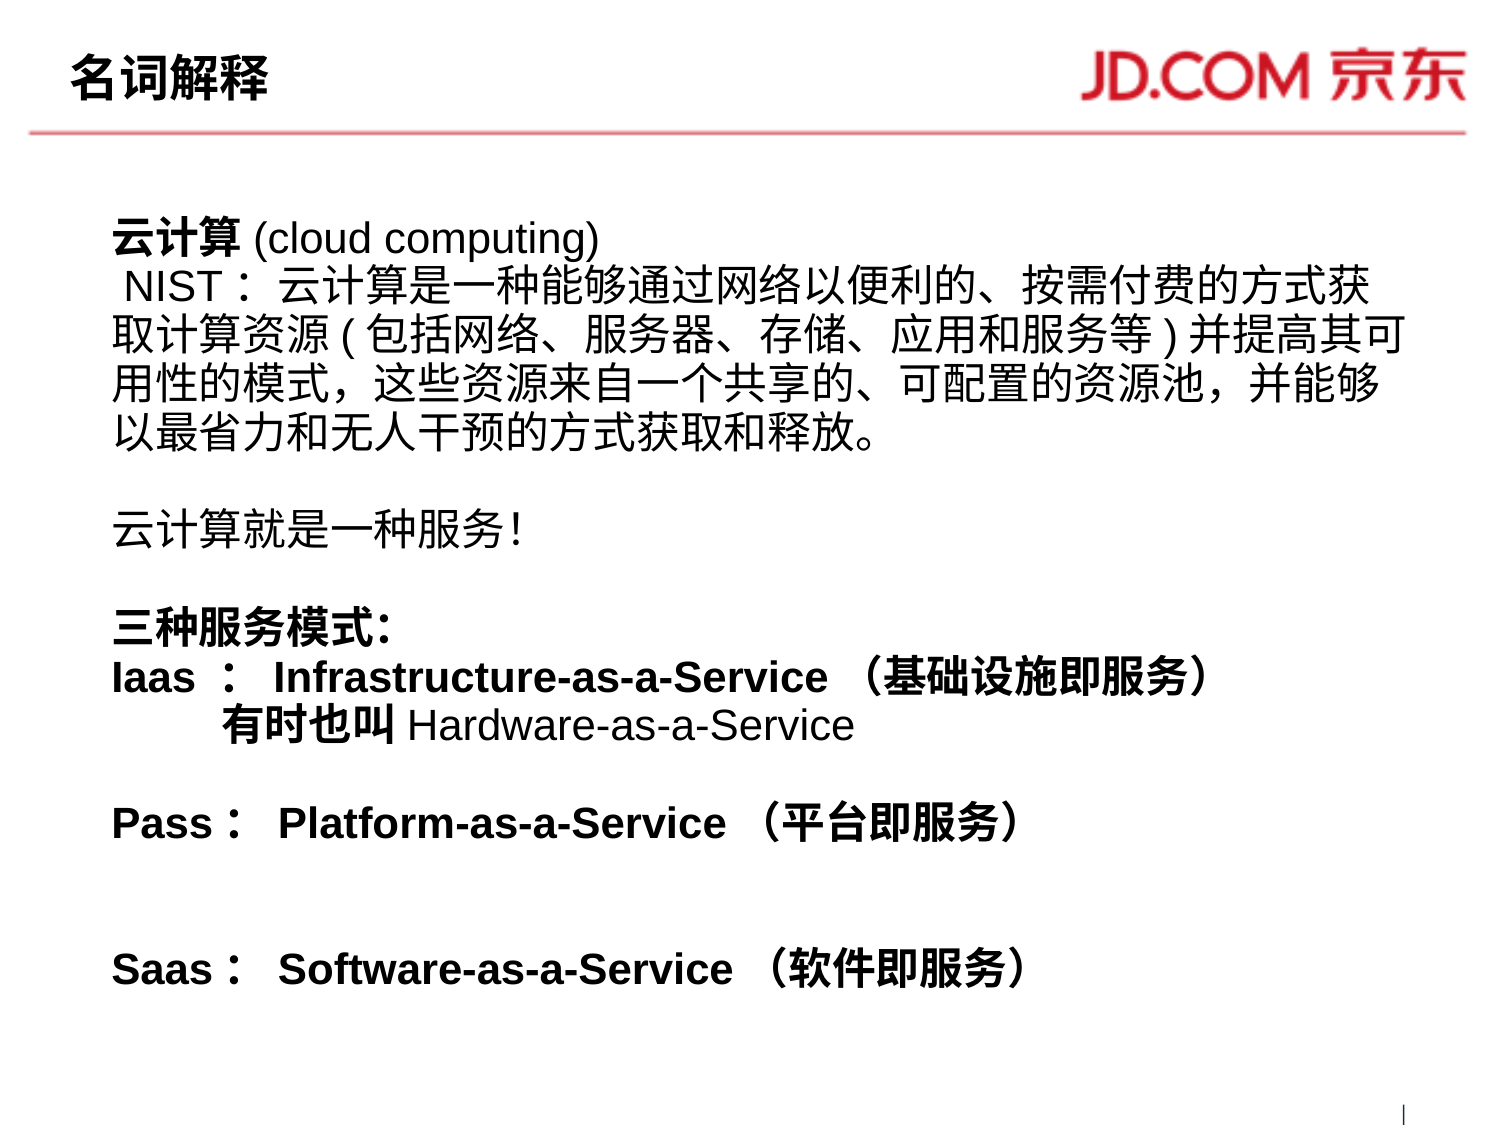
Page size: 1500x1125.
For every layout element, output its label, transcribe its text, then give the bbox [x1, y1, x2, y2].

title 云计算(cloud computing) NIST：云计算是一种能够通过网络以便利的、按需付费的方式获取计算资源(包括网络、服务器、存储、应用和服务等)并提高其可用性的模式，这些资源来自一个共享的、可配置的资源池，并能够以最省力和无人干预的方式获取和释放。 云计算就是一种服务！ 三种服务模式： Iaas ：Infrastructure-as-a-Service（基础设施即服务） 有时也叫Hardware-as-a-Service Pass：Platform-as-a-Service（平台即服务） Saas：Software-as-a-Service（软件即服务） [111, 221, 1408, 1094]
picture [0, 0, 1500, 212]
